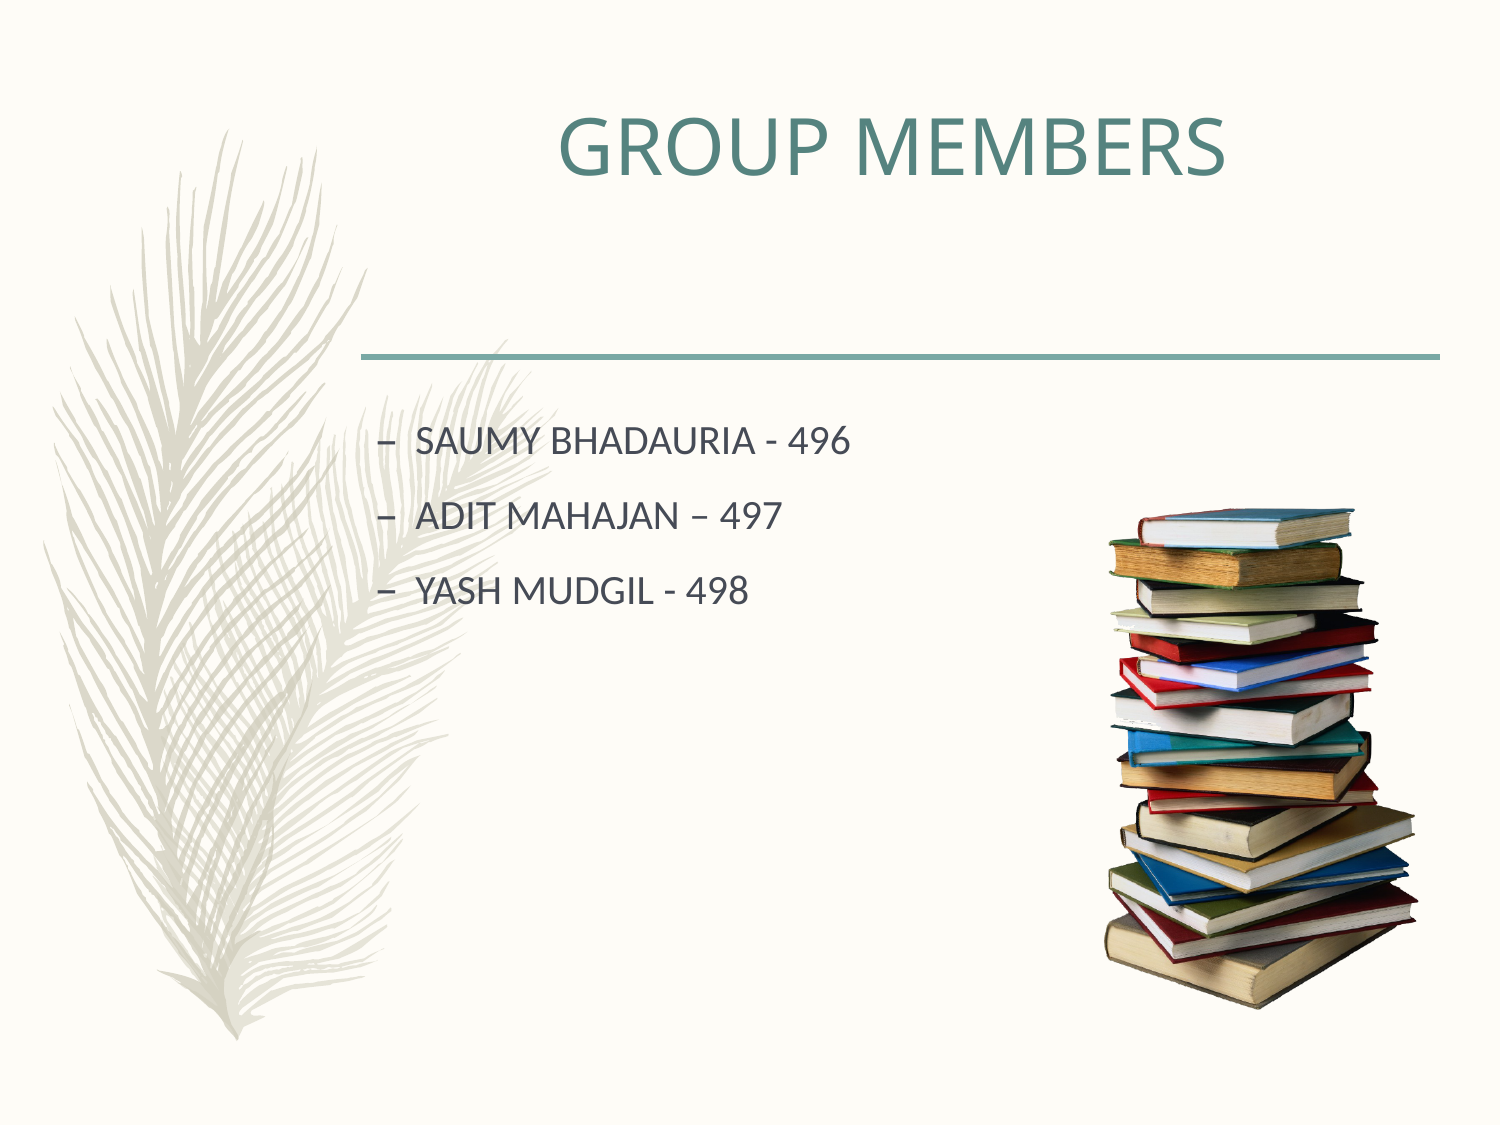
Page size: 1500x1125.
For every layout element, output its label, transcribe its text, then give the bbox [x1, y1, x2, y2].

title GROUP MEMBERS [345, 93, 1440, 350]
picture [1076, 474, 1440, 1026]
list SAUMY BHADAURIA - 496 ADIT MAHAJAN – 497 YASH MUDGIL - 498 [360, 399, 1440, 999]
